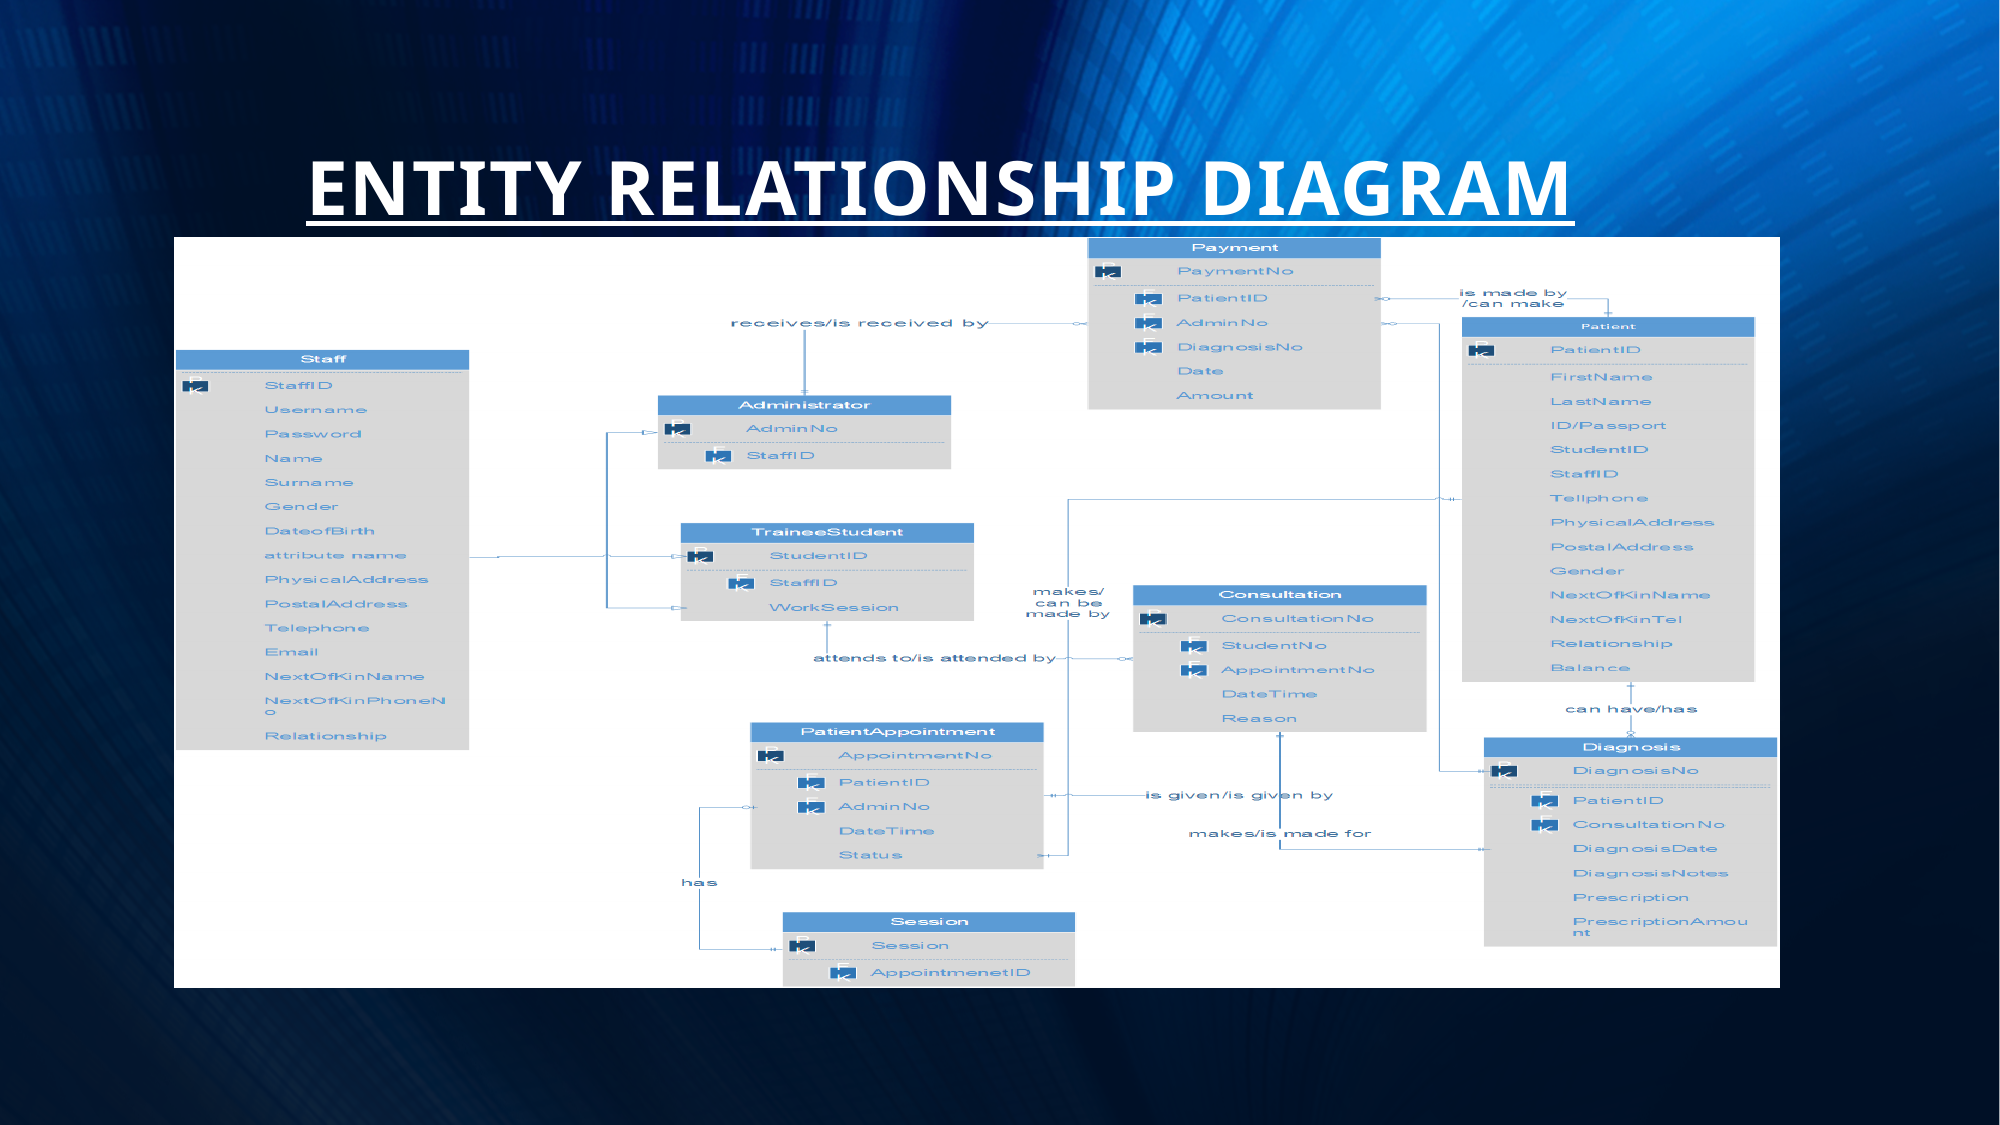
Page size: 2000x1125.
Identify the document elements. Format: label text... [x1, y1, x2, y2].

picture [0, 0, 2000, 1125]
title ENTITY RELATIONSHIP DIAGRAM [291, 42, 1717, 237]
